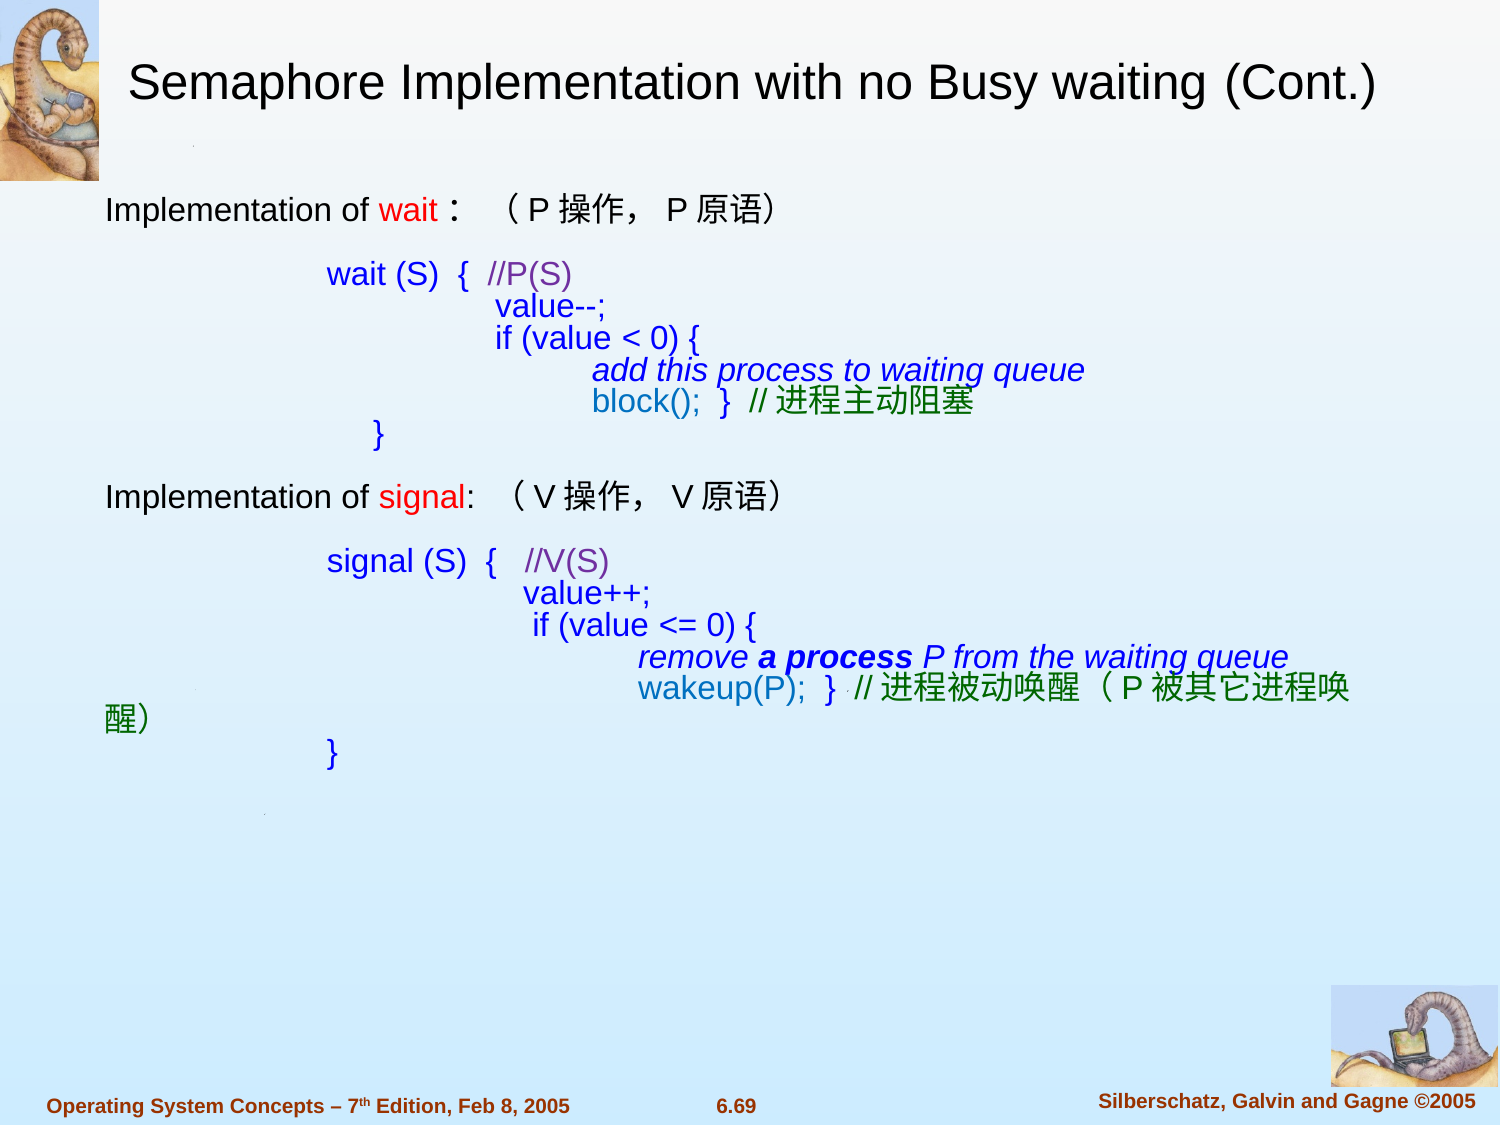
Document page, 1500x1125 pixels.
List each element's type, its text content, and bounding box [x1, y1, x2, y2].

title Semaphore Implementation with no Busy waiting (Cont.) [112, 23, 1500, 119]
list Implementation of wait： （P操作，P原语） wait (S) { //P(S) value--; if (value < 0) { add this process to waiting queue block(); } //进程主动阻塞 } Implementation of signal: （V操作，V原语） signal (S) { //V(S) value++; if (value <= 0) { remove a process P from the waiting queue wakeup(P); } //进程被动唤醒（P被其它进程唤醒） } [89, 188, 1382, 1009]
picture [1331, 985, 1498, 1087]
picture [0, 0, 99, 181]
